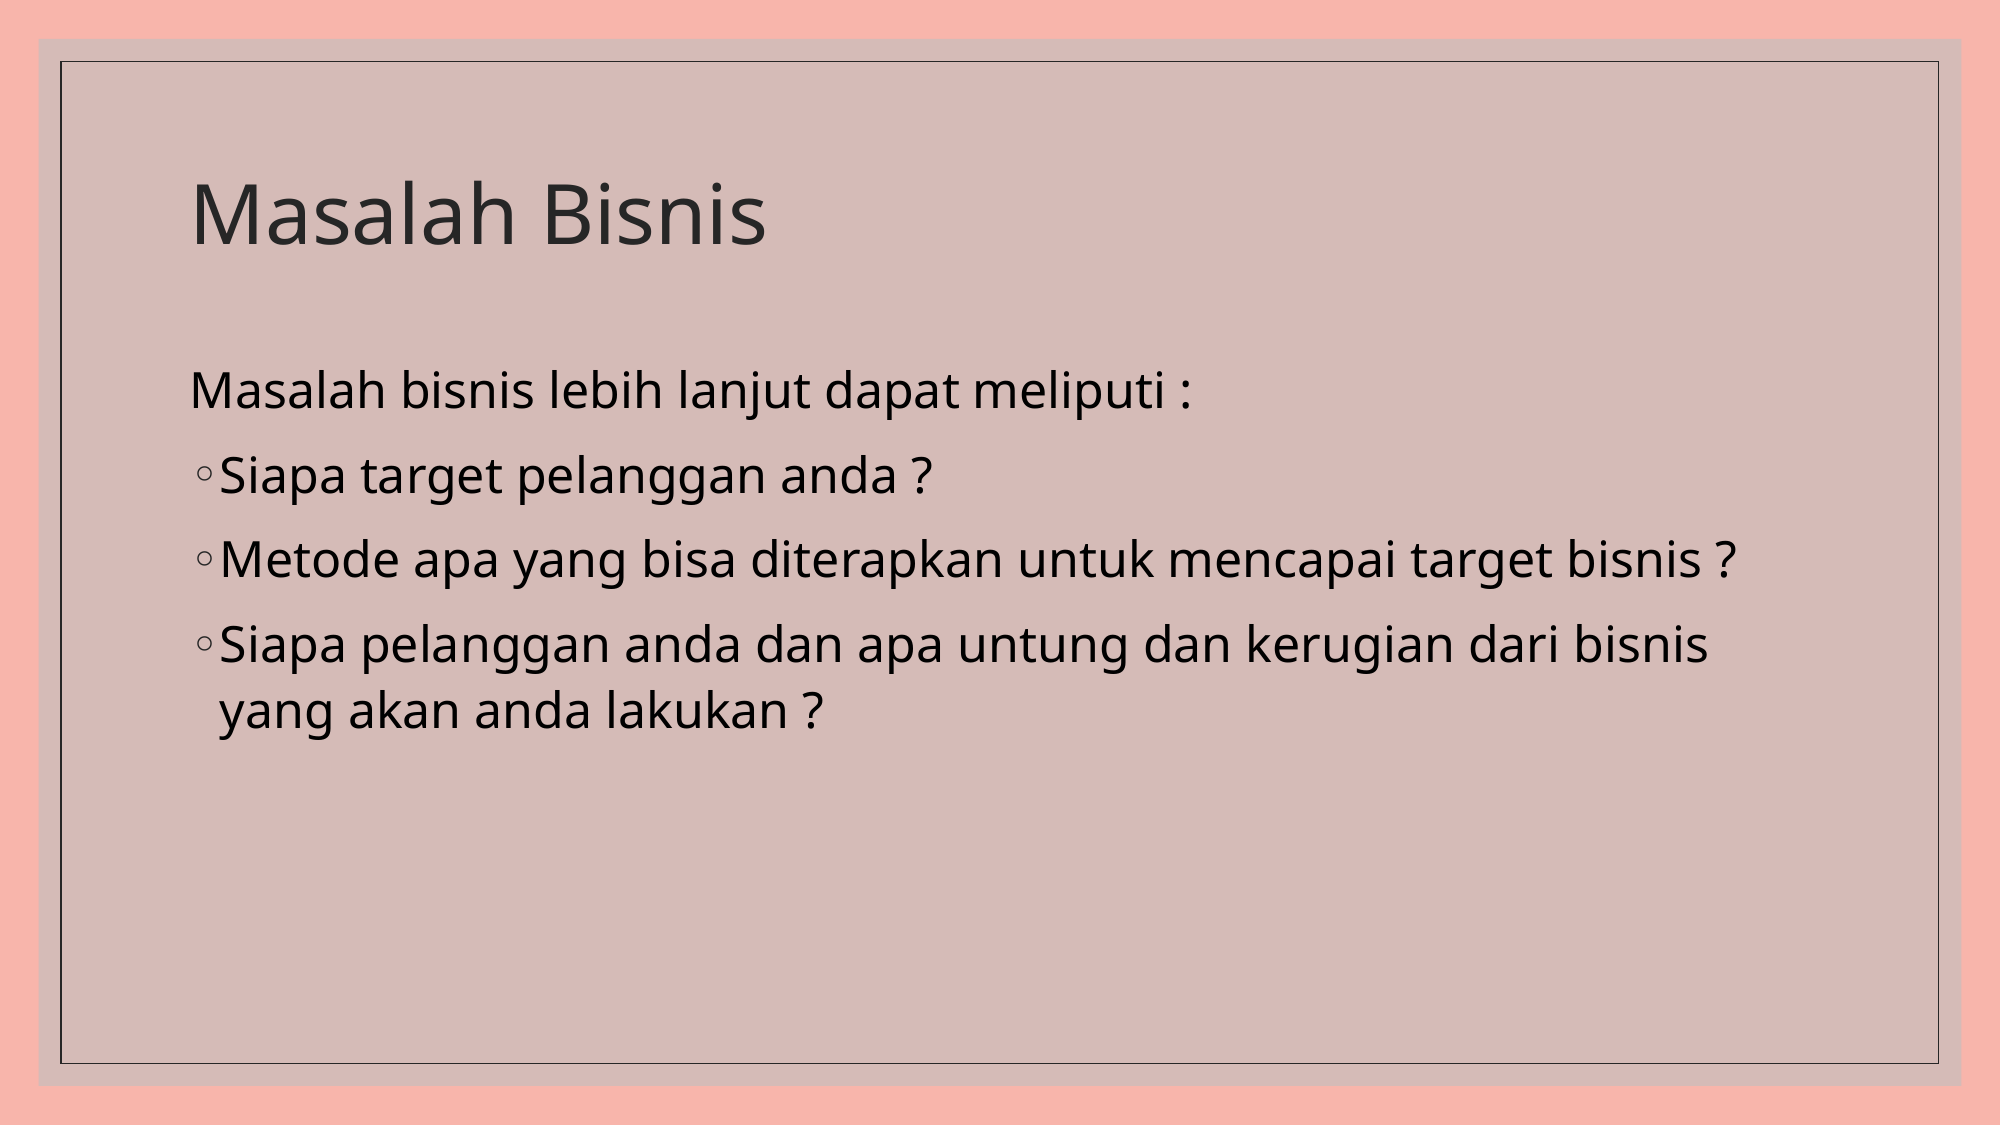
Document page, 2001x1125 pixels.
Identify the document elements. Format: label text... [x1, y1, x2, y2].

title Masalah Bisnis [174, 105, 1825, 331]
list Masalah bisnis lebih lanjut dapat meliputi : Siapa target pelanggan anda ? Metode apa yang bisa diterapkan untuk mencapai target bisnis ? Siapa pelanggan anda dan apa untung dan kerugian dari bisnis yang akan anda lakukan ? [174, 345, 1825, 977]
